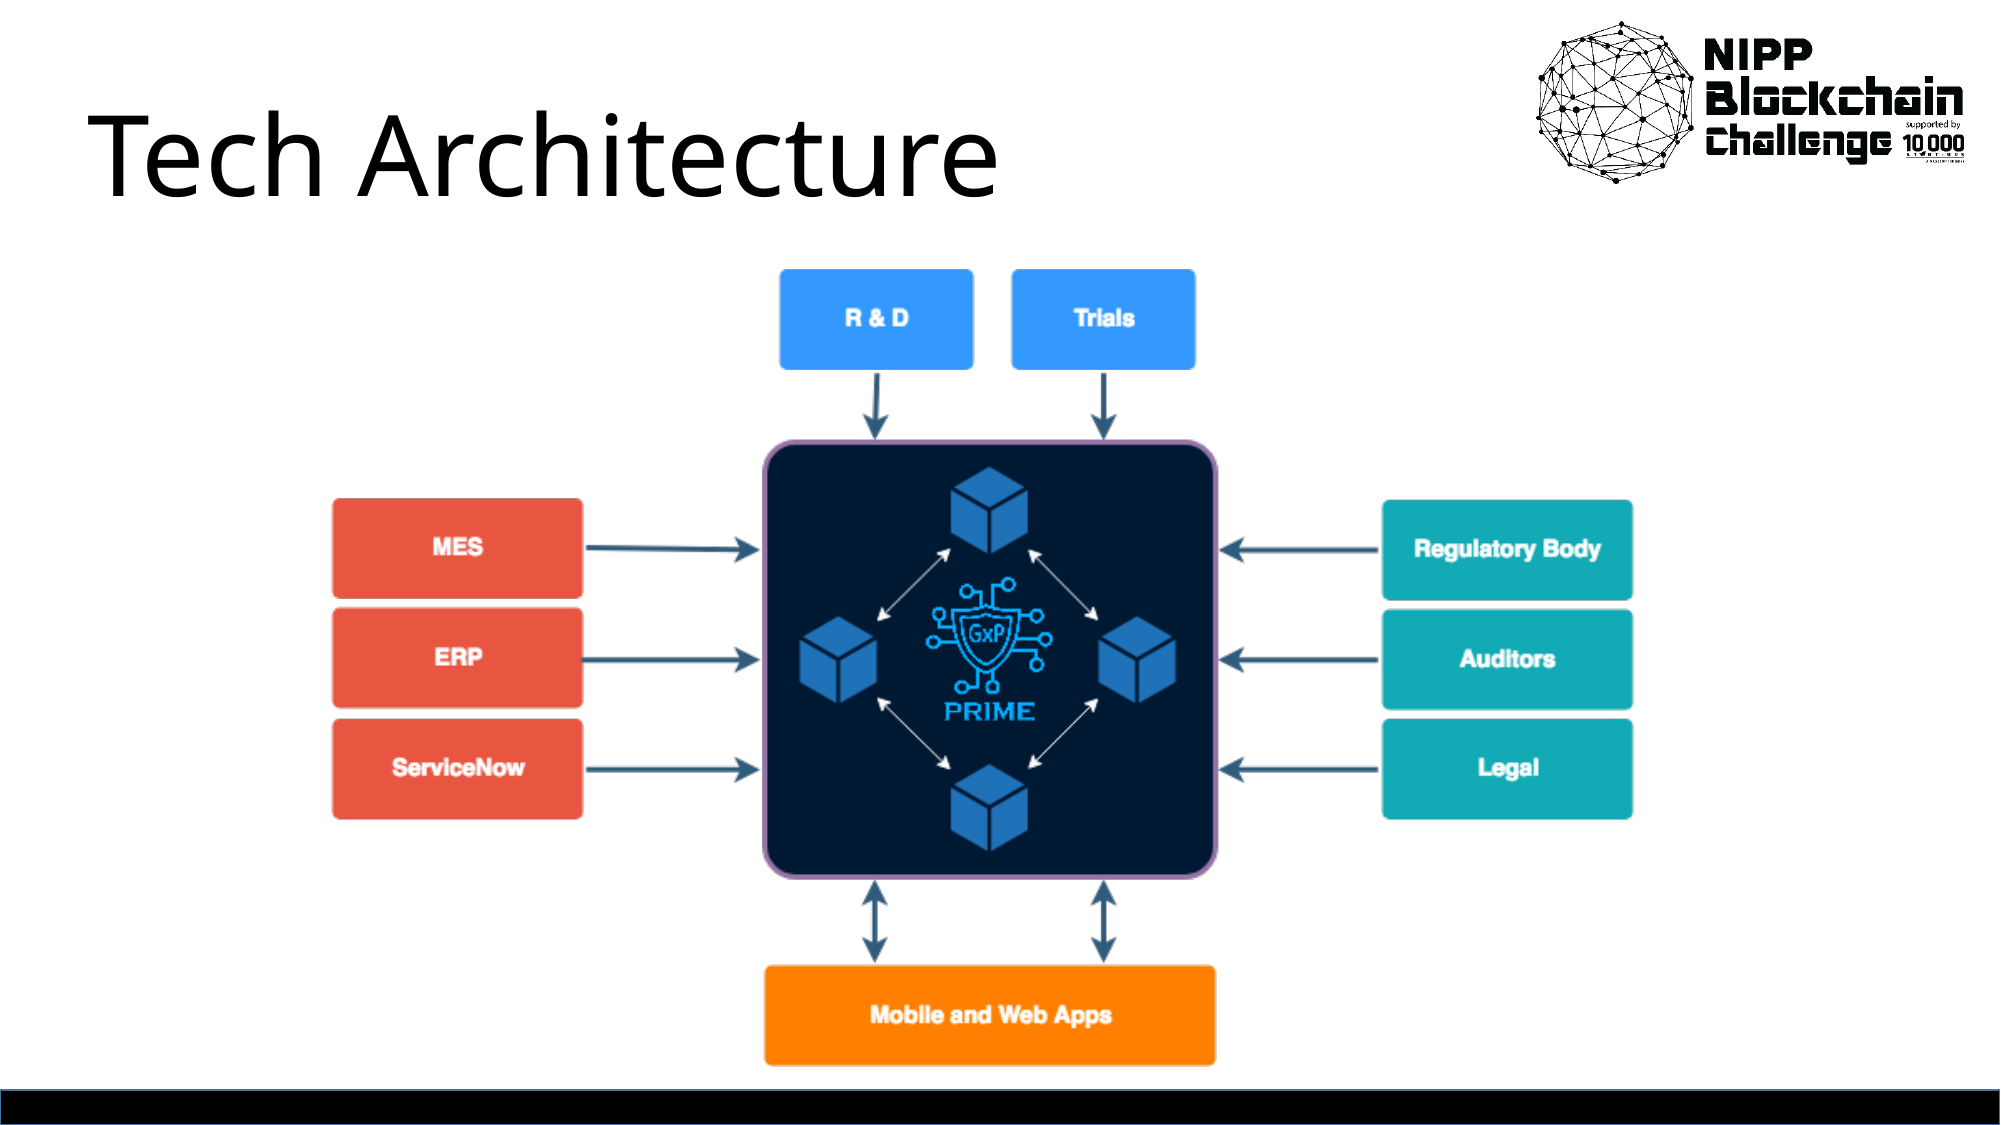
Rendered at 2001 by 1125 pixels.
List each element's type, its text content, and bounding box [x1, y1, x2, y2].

picture [297, 233, 1669, 1102]
title Tech Architecture [72, 57, 1572, 229]
text_box [0, 1089, 2000, 1125]
picture [1536, 21, 1964, 185]
